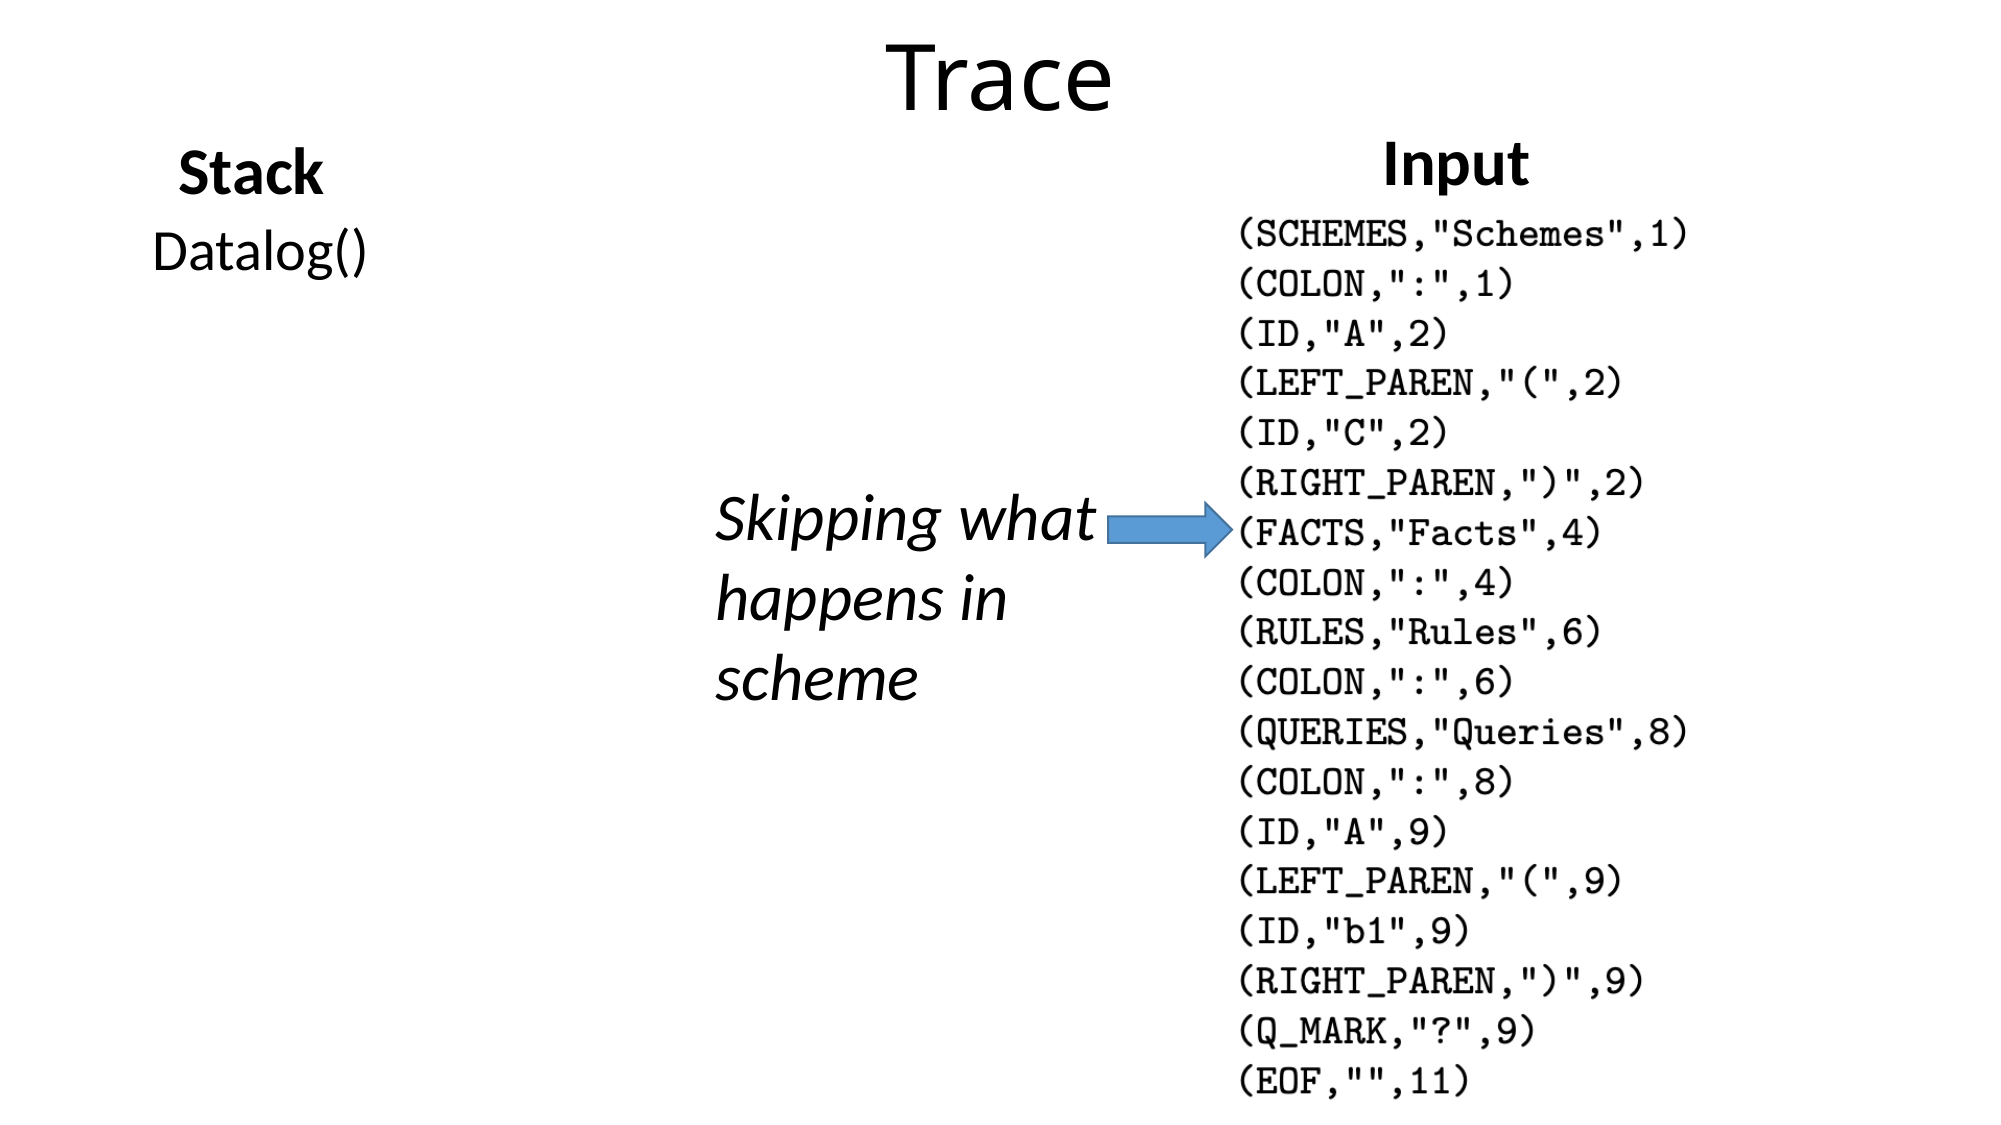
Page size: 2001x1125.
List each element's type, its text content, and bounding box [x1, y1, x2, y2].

text_box Stack [163, 120, 341, 216]
text_box [1112, 500, 1212, 559]
picture [1212, 198, 1826, 1125]
title Trace [137, 0, 1863, 189]
text_box Skipping what happens in scheme [700, 466, 1112, 722]
text_box Input [1367, 111, 1546, 198]
list Datalog() [137, 212, 750, 927]
